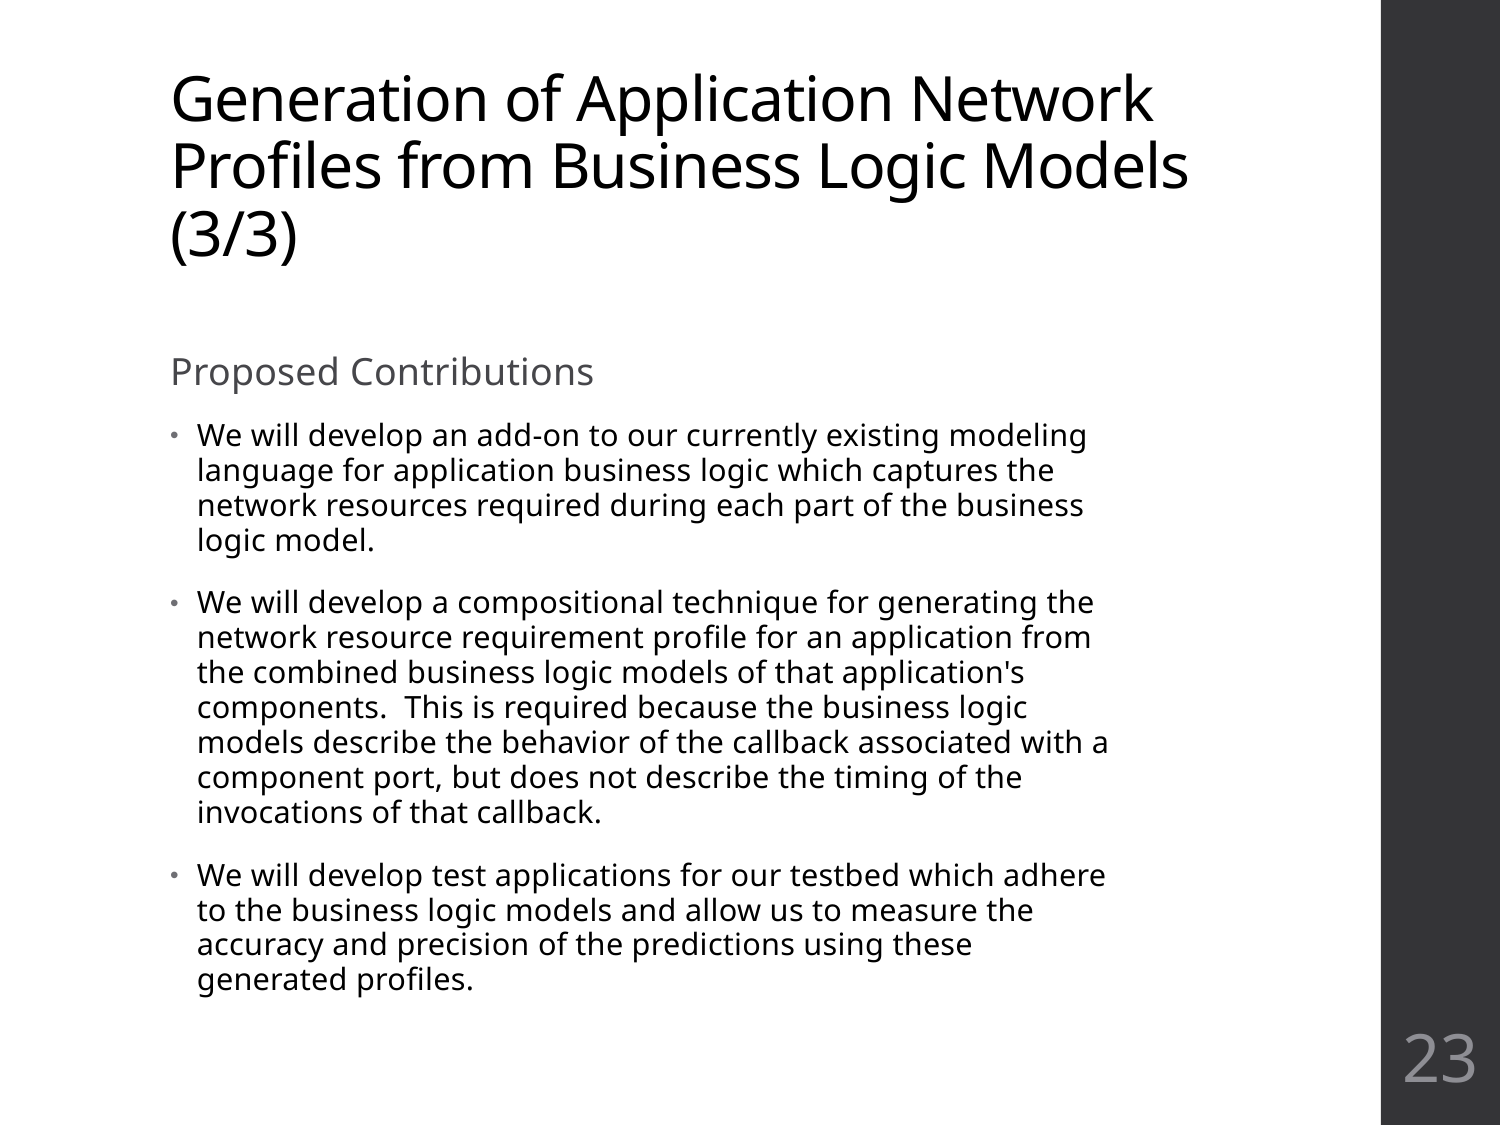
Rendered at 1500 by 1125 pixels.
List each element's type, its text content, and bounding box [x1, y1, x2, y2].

list Proposed Contributions [155, 281, 1148, 402]
title Generation of Application Network Profiles from Business Logic Models (3/3) [155, 60, 1348, 278]
slide_number 23 [1384, 1012, 1498, 1110]
list We will develop an add-on to our currently existing modeling language for application business logic which captures the network resources required during each part of the business logic model. We will develop a compositional technique for generating the network resource requirement profile for an application from the combined business logic models of that application's components. This is required because the business logic models describe the behavior of the callback associated with a component port, but does not describe the timing of the invocations of that callback. We will develop test applications for our testbed which adhere to the business logic models and allow us to measure the accuracy and precision of the predictions using these generated profiles. [155, 411, 1148, 1013]
